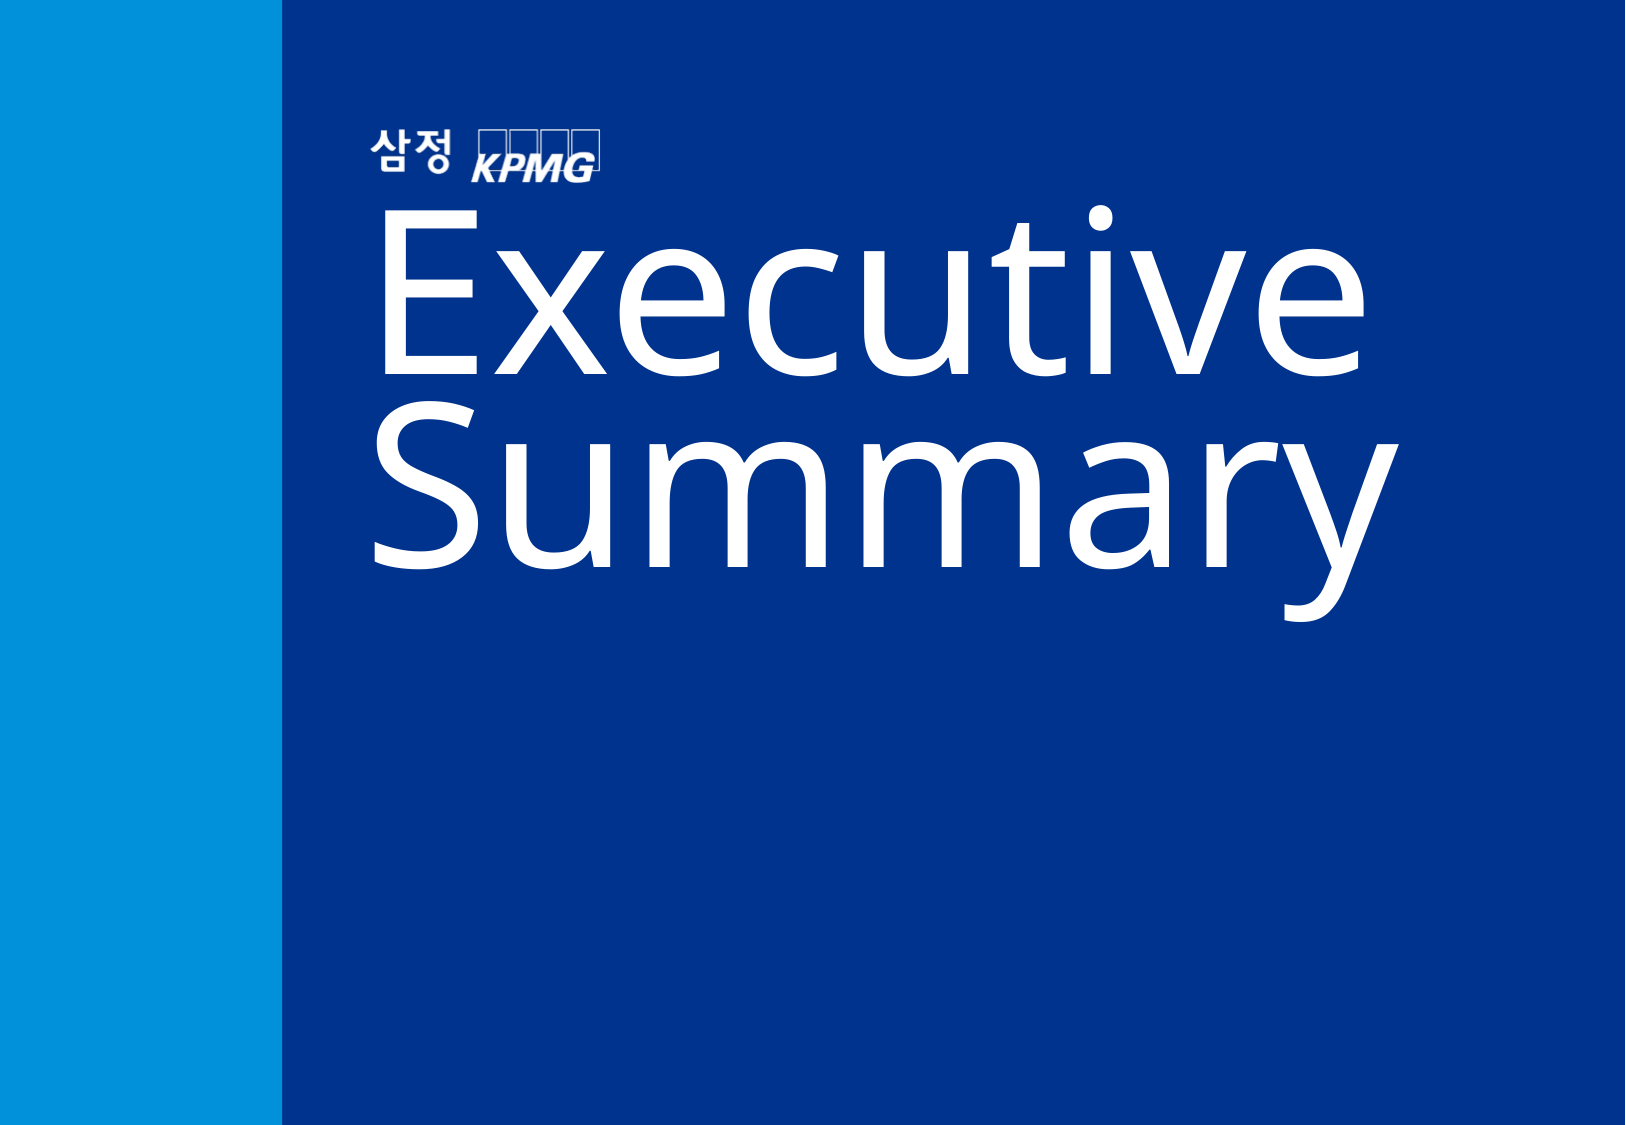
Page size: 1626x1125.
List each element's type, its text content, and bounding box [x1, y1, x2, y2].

picture [368, 127, 603, 185]
title Executive Summary [363, 220, 1464, 797]
